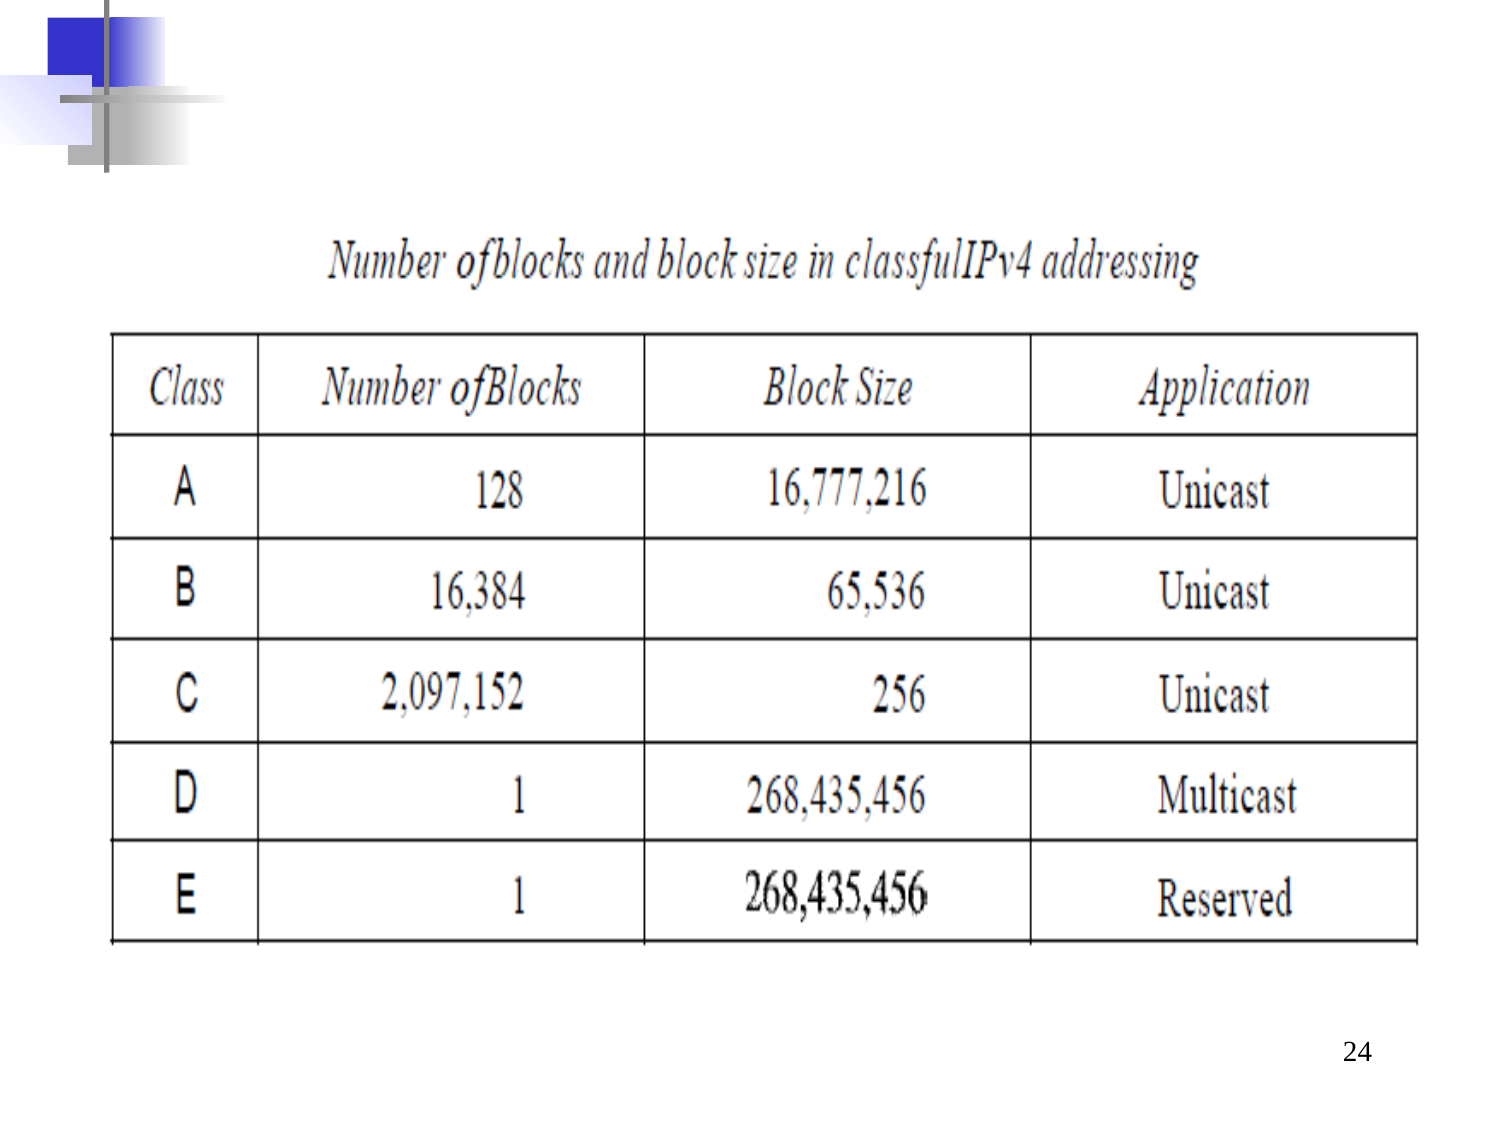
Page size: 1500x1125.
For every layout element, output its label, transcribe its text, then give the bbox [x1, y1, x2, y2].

picture [90, 187, 1432, 969]
text_box ‹#› [1074, 1024, 1388, 1100]
